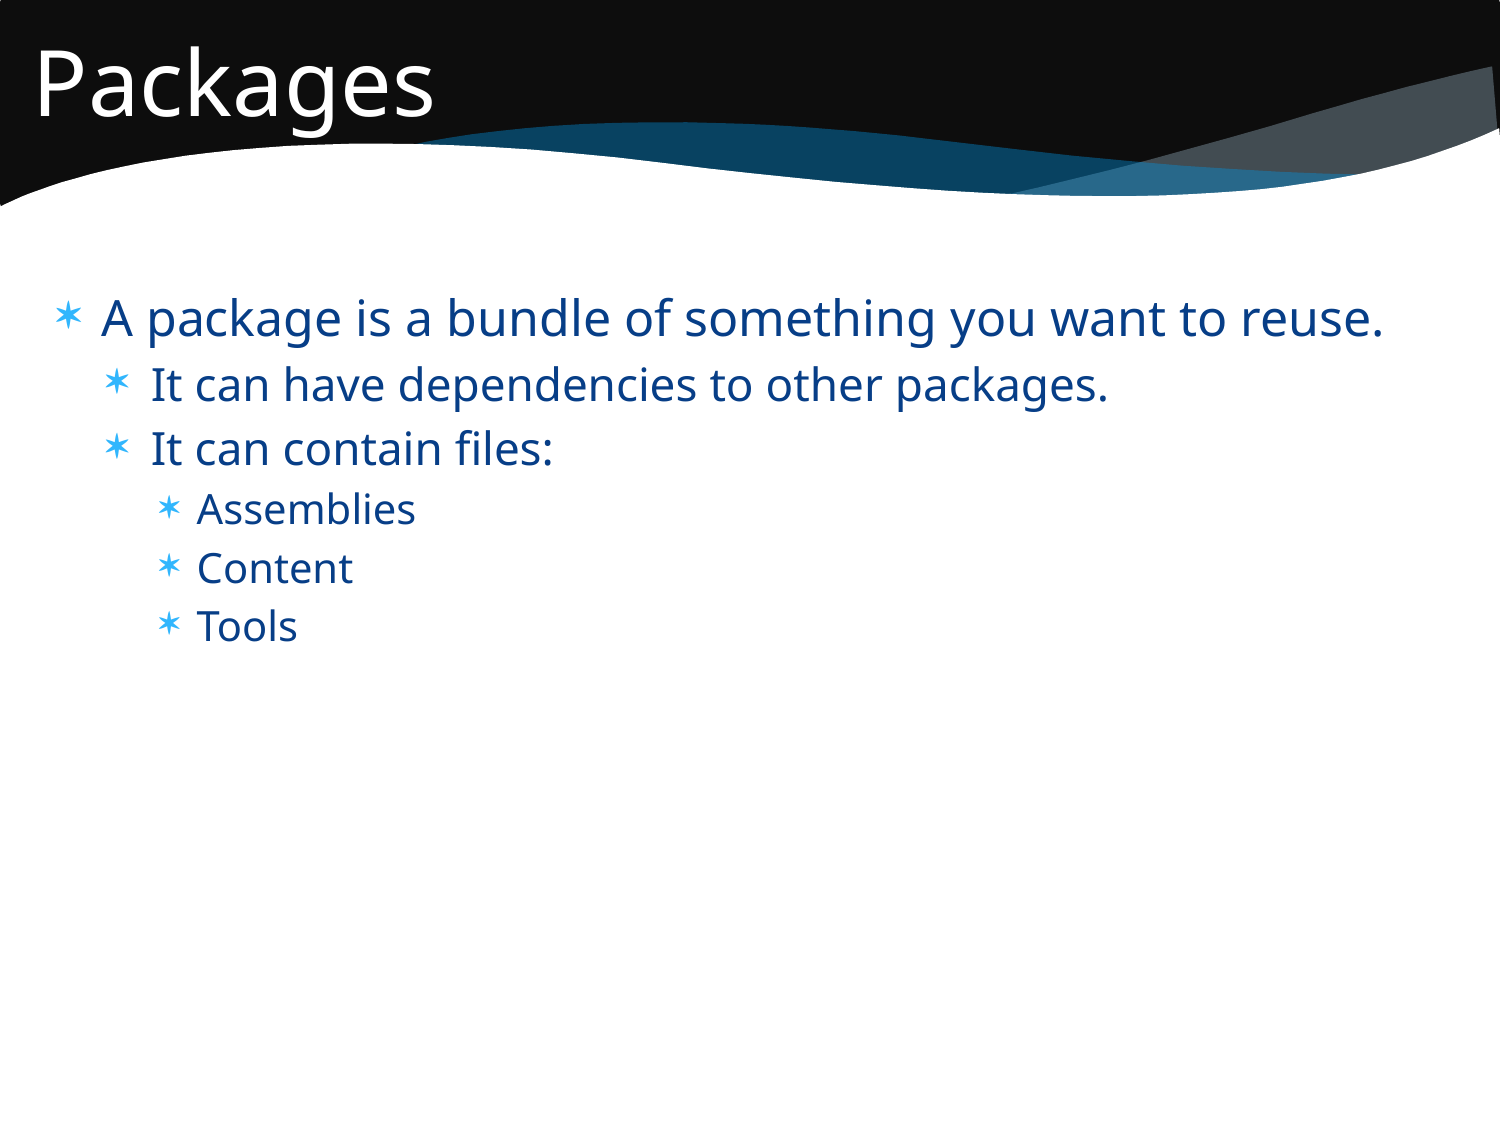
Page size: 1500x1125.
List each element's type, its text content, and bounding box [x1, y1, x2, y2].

list A package is a bundle of something you want to reuse. It can have dependencies to other packages. It can contain files: Assemblies Content Tools [41, 278, 1447, 1005]
title Packages [17, 0, 1483, 161]
